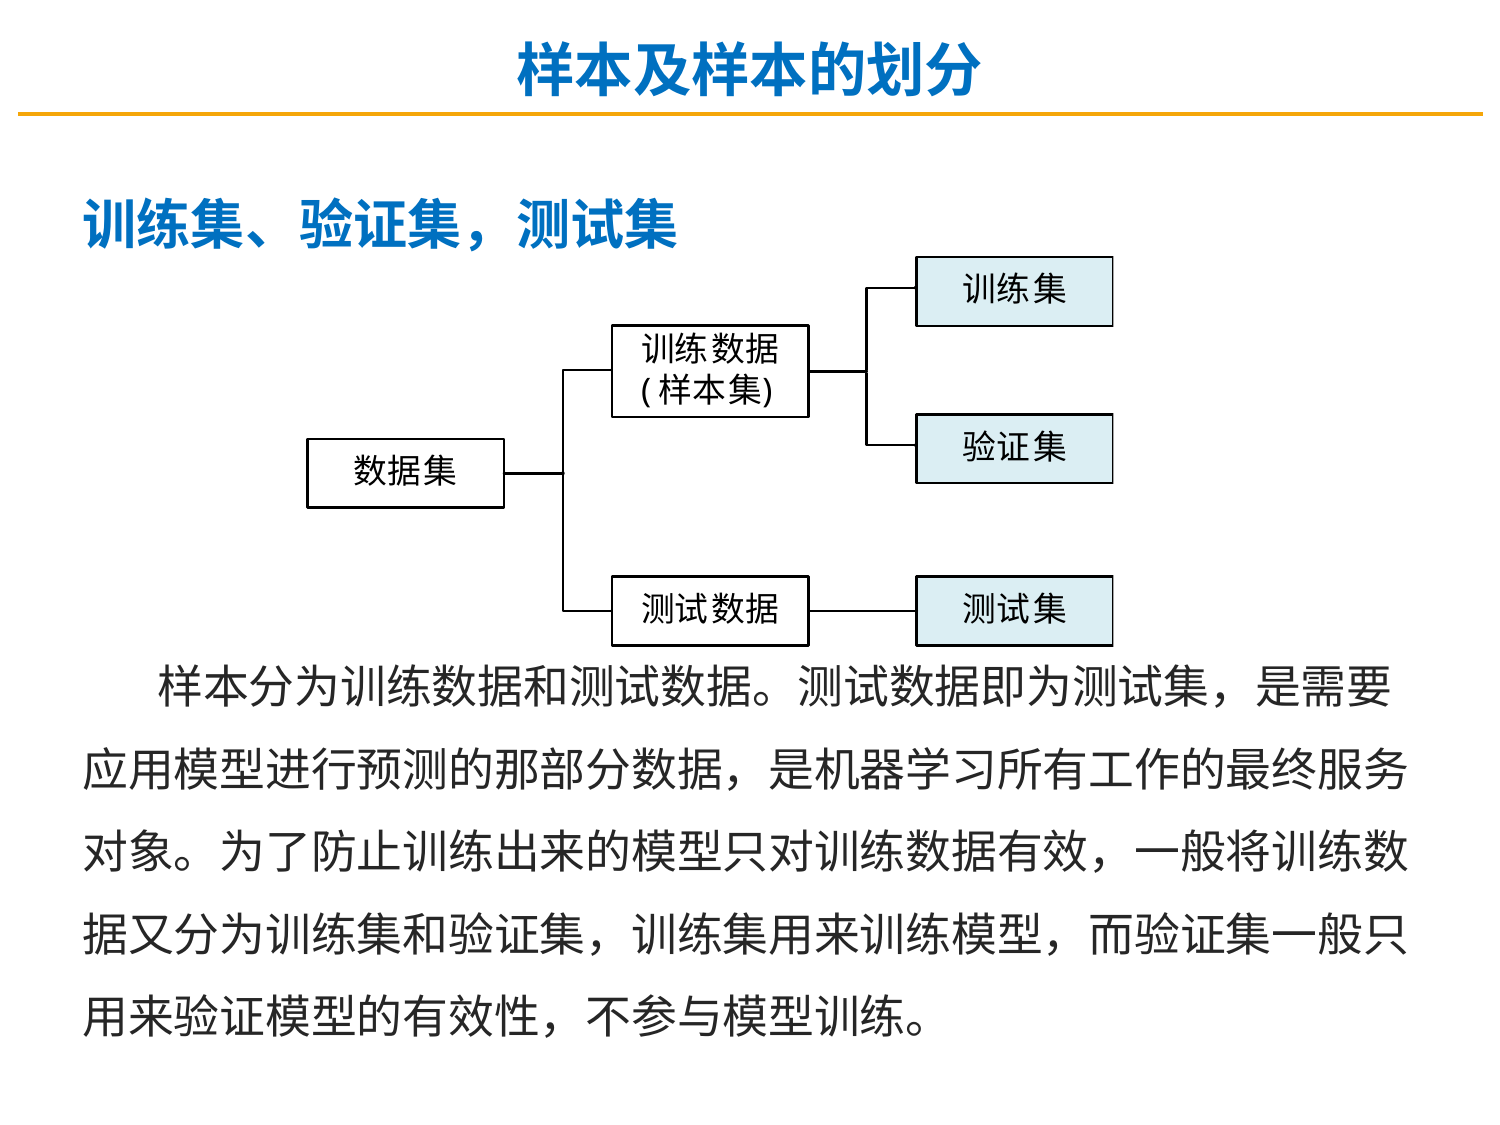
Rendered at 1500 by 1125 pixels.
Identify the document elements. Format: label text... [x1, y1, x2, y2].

text_box 样本及样本的划分 [0, 25, 1500, 111]
picture [302, 251, 1114, 648]
text_box 训练集、验证集，测试集 样本分为训练数据和测试数据。测试数据即为测试集，是需要应用模型进行预测的那部分数据，是机器学习所有工作的最终服务对象。为了防止训练出来的模型只对训练数据有效，一般将训练数据又分为训练集和验证集，训练集用来训练模型，而验证集一般只用来验证模型的有效性，不参与模型训练。 [67, 149, 1434, 1059]
